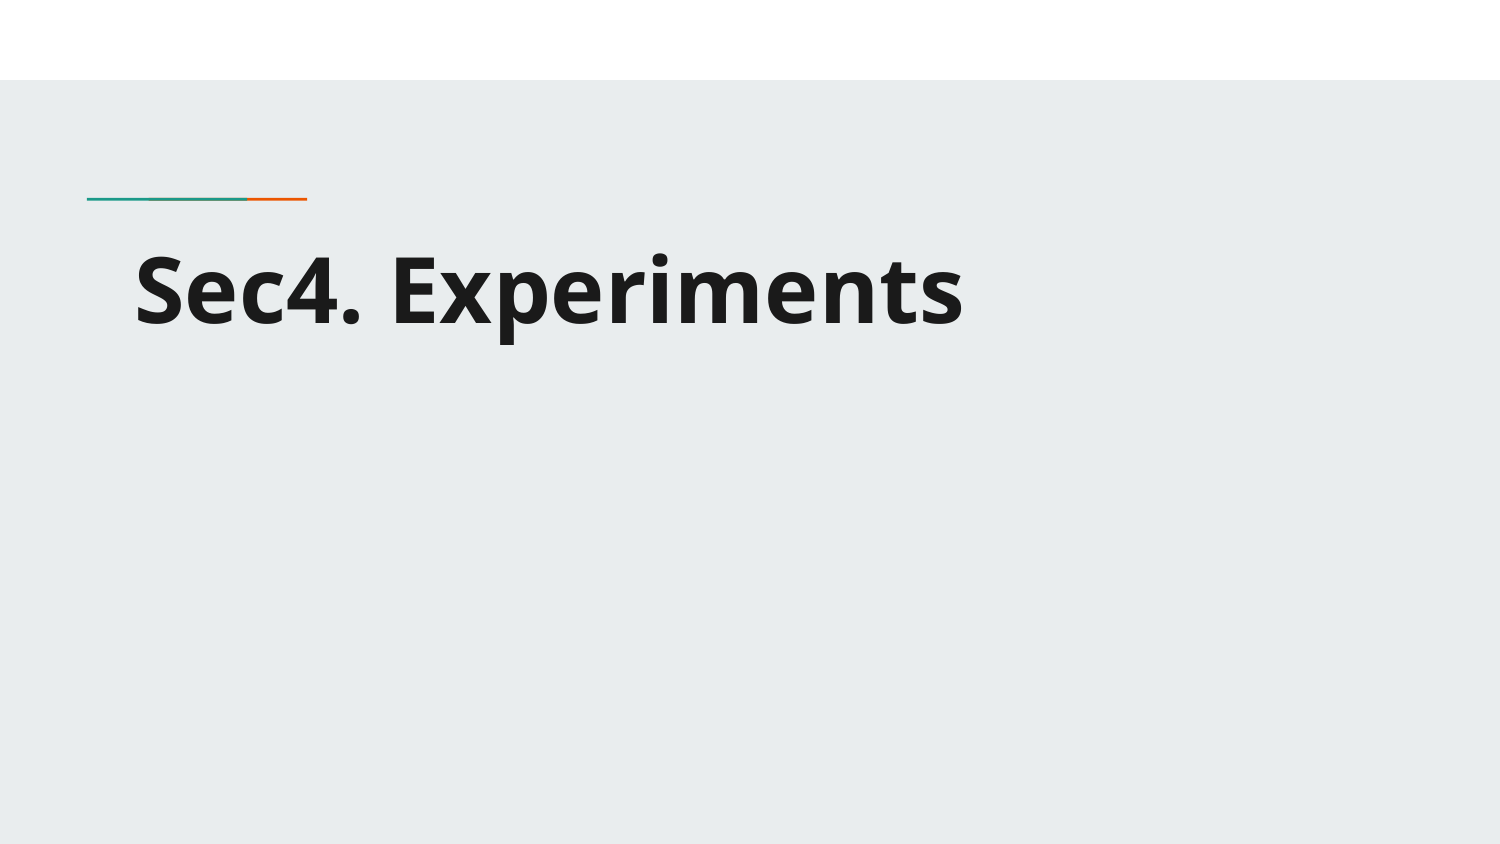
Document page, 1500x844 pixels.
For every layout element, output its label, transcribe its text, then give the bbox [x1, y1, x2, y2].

title Sec4. Experiments [119, 216, 1472, 490]
